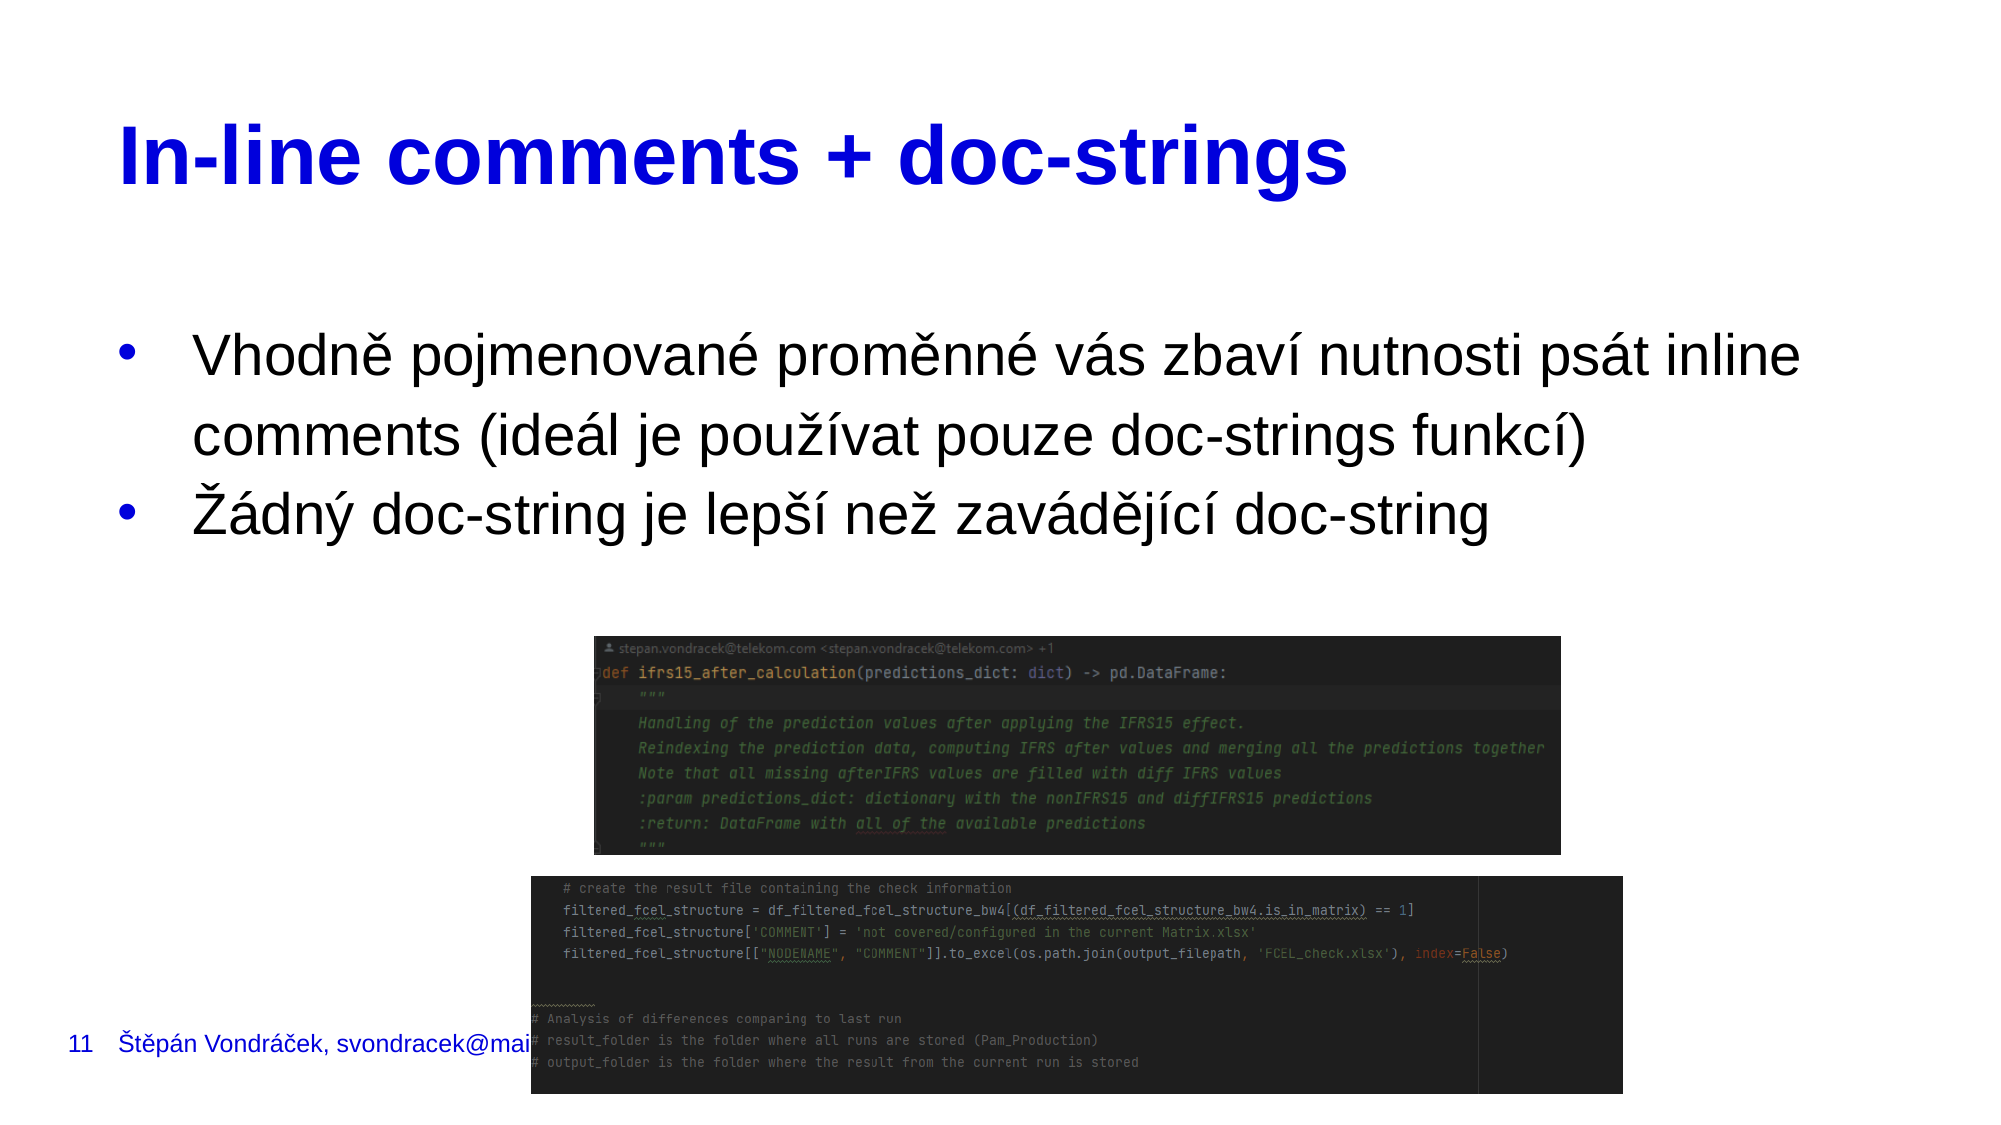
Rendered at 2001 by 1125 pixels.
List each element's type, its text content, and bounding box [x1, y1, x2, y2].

title In-line comments + doc-strings [118, 118, 1883, 193]
list Vhodně pojmenované proměnné vás zbaví nutnosti psát inline comments (ideál je používat pouze doc-strings funkcí) Žádný doc-string je lepší než zavádějící doc-string [117, 307, 1882, 957]
slide_number 11 [67, 1021, 110, 1063]
picture [593, 636, 1561, 855]
picture [531, 876, 1623, 1095]
footer Štěpán Vondráček, svondracek@mail.muni.cz [118, 1021, 526, 1063]
